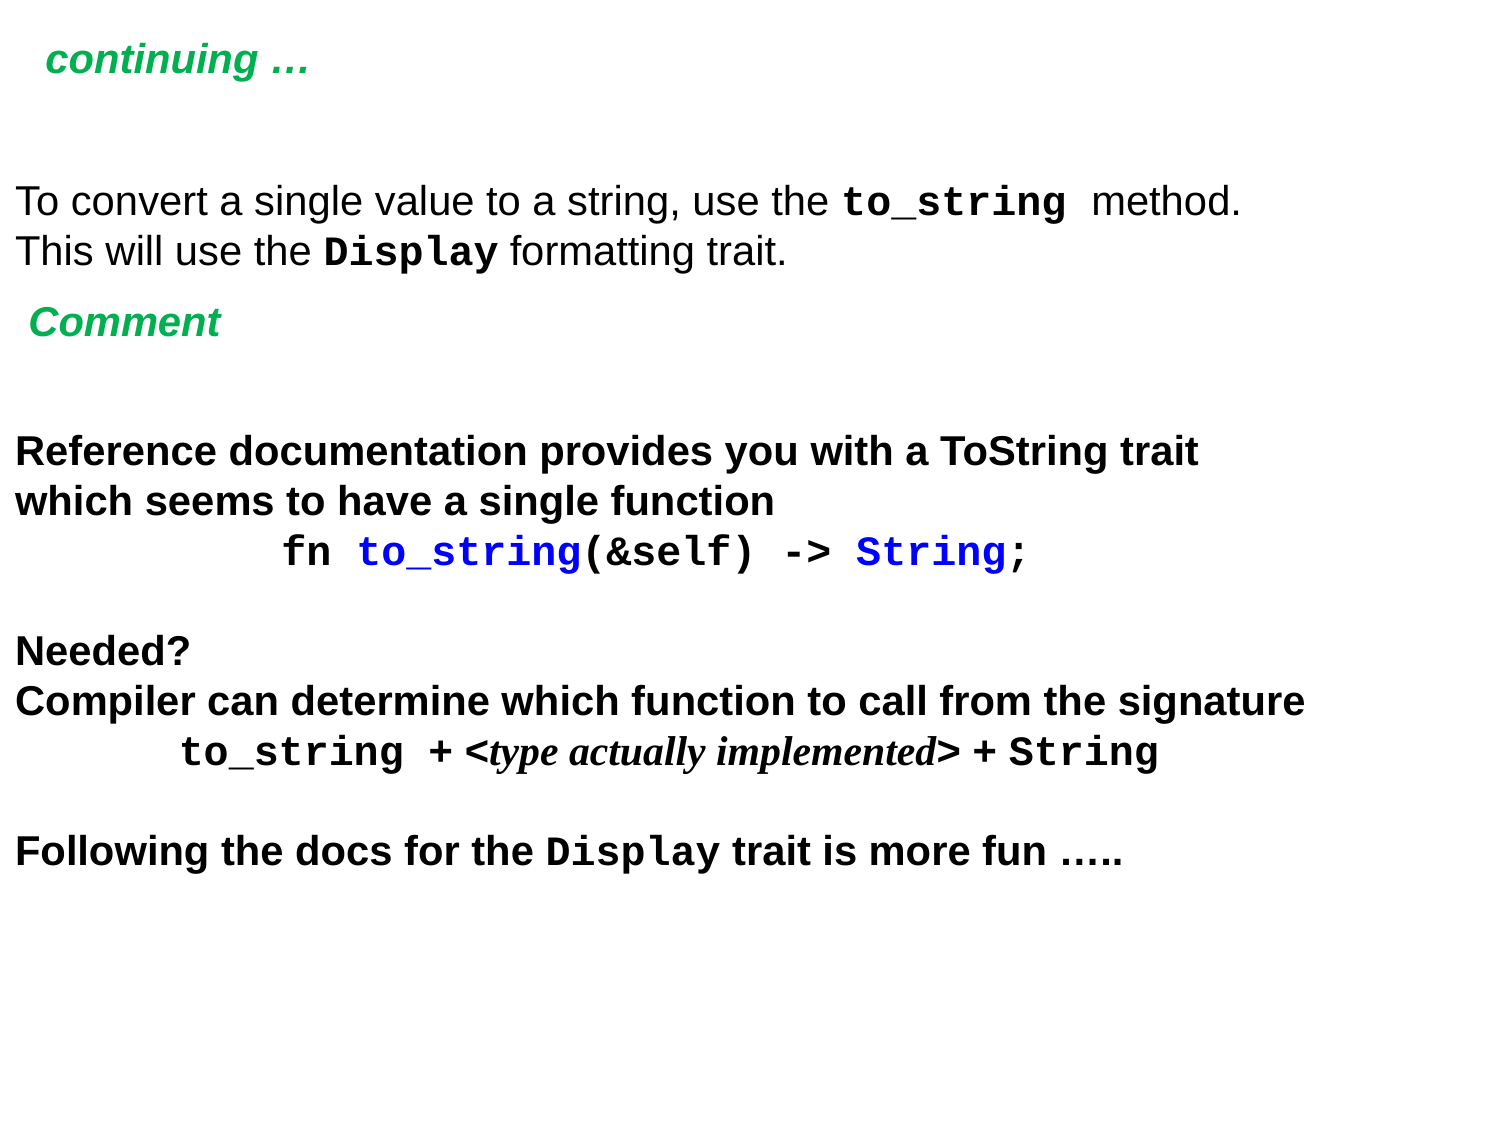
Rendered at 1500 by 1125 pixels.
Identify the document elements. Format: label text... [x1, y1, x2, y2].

text_box continuing … [30, 24, 339, 90]
text_box To convert a single value to a string, use the to_string method. This will use the Display formatting trait. Reference documentation provides you with a ToString trait which seems to have a single function fn to_string(&self) -> String; Needed? Compiler can determine which function to call from the signature to_string + <type actually implemented> + String Following the docs for the Display trait is more fun ….. [0, 166, 1338, 932]
text_box Comment [13, 287, 248, 353]
